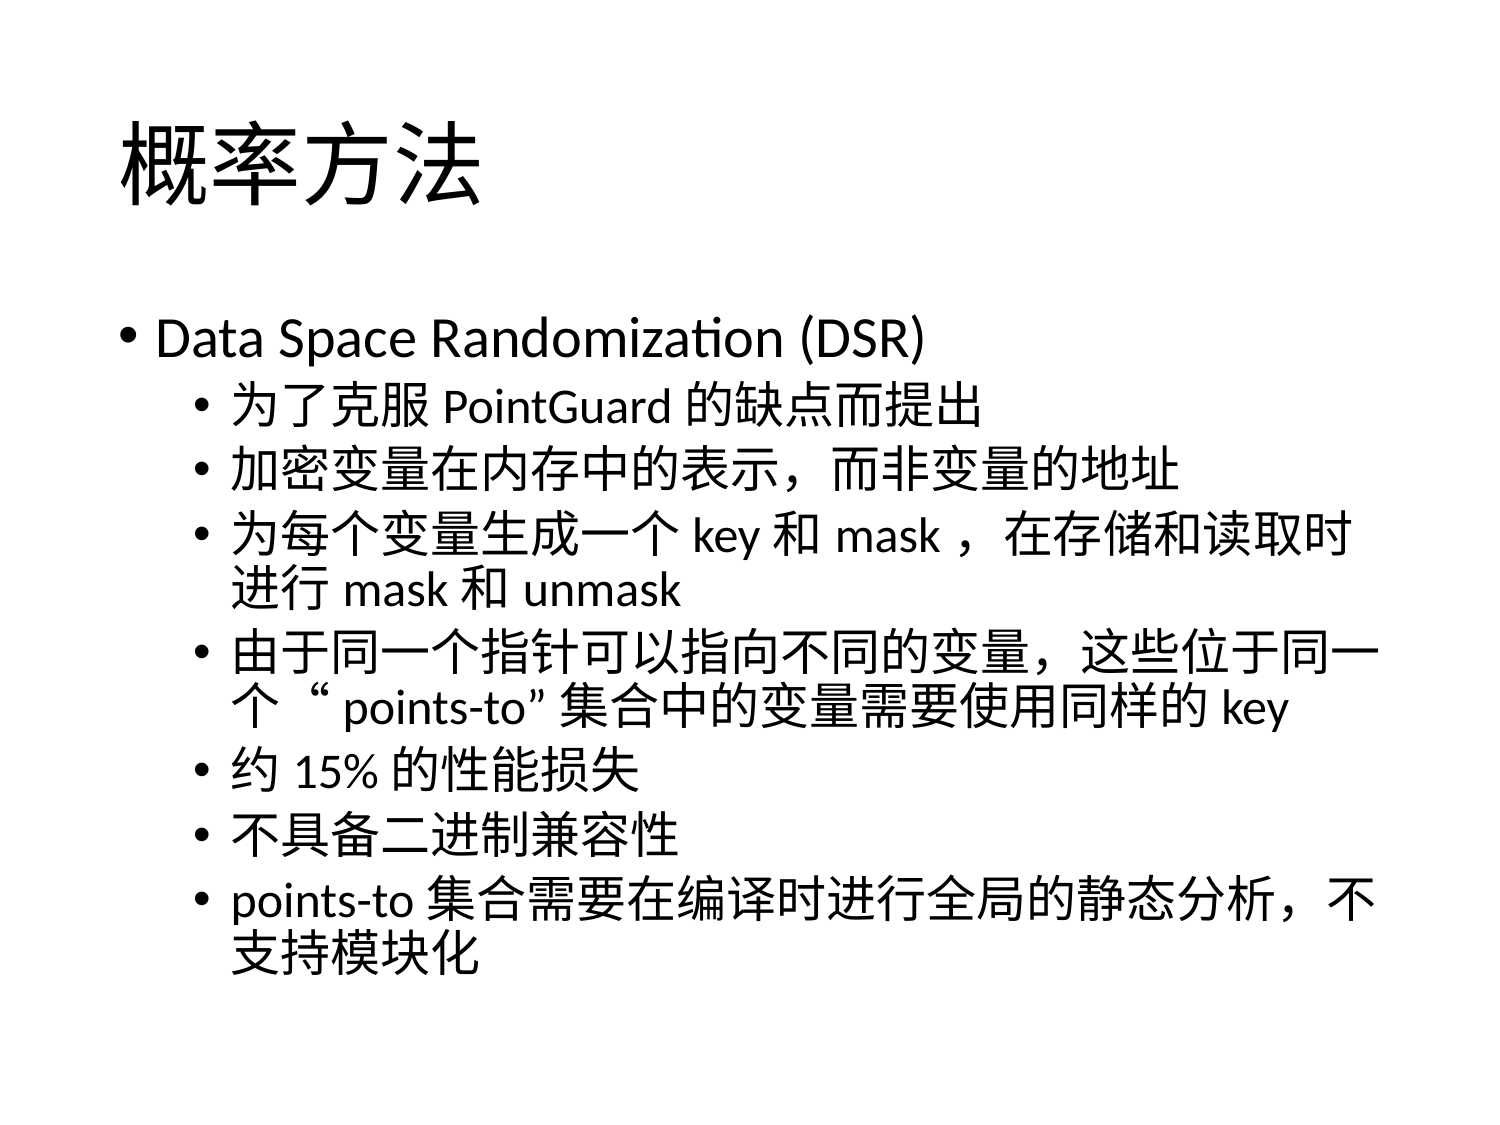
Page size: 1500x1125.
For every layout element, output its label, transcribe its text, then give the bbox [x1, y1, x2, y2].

title 概率方法 [103, 59, 1397, 278]
list Data Space Randomization (DSR) 为了克服PointGuard的缺点而提出 加密变量在内存中的表示，而非变量的地址 为每个变量生成一个key和mask，在存储和读取时进行mask和unmask 由于同一个指针可以指向不同的变量，这些位于同一个“points-to”集合中的变量需要使用同样的key 约15%的性能损失 不具备二进制兼容性 points-to集合需要在编译时进行全局的静态分析，不支持模块化 [103, 299, 1397, 1014]
